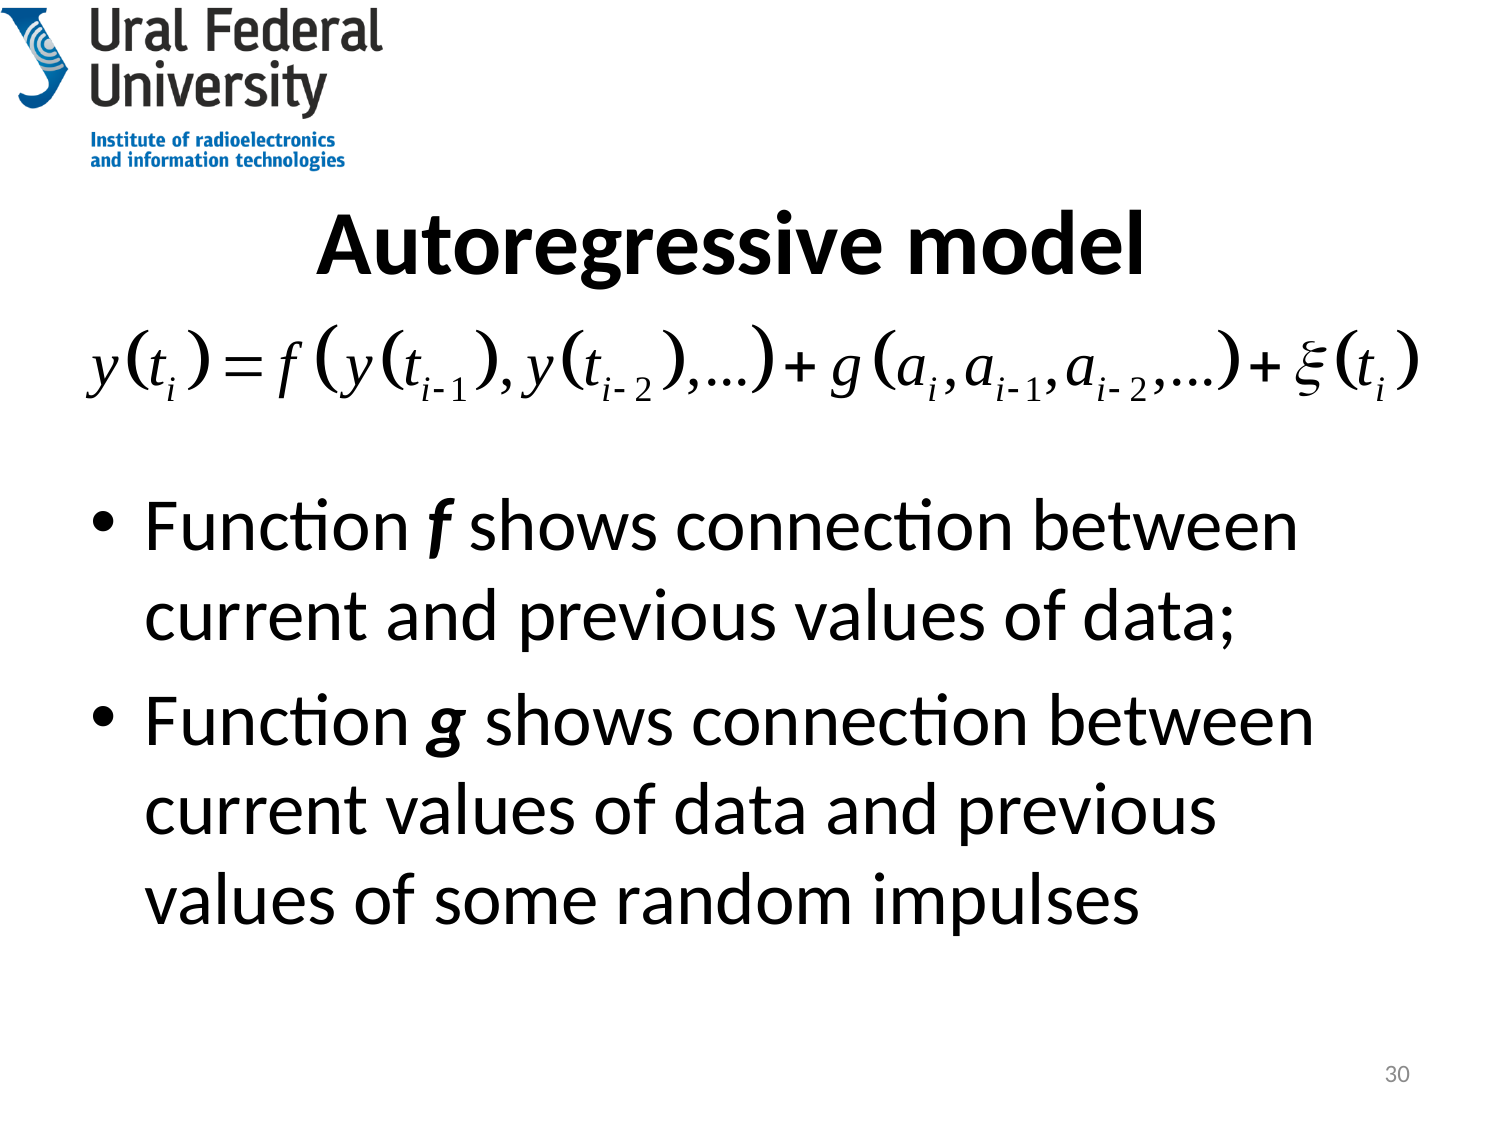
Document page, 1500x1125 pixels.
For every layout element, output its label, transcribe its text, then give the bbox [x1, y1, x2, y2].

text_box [76, 314, 1423, 421]
picture [0, 0, 384, 174]
title Autoregressive model [29, 172, 1436, 303]
slide_number 30 [1074, 1042, 1425, 1103]
list Function f shows connection between current and previous values of data; Function g shows connection between current values of data and previous values of some random impulses [75, 468, 1425, 1071]
